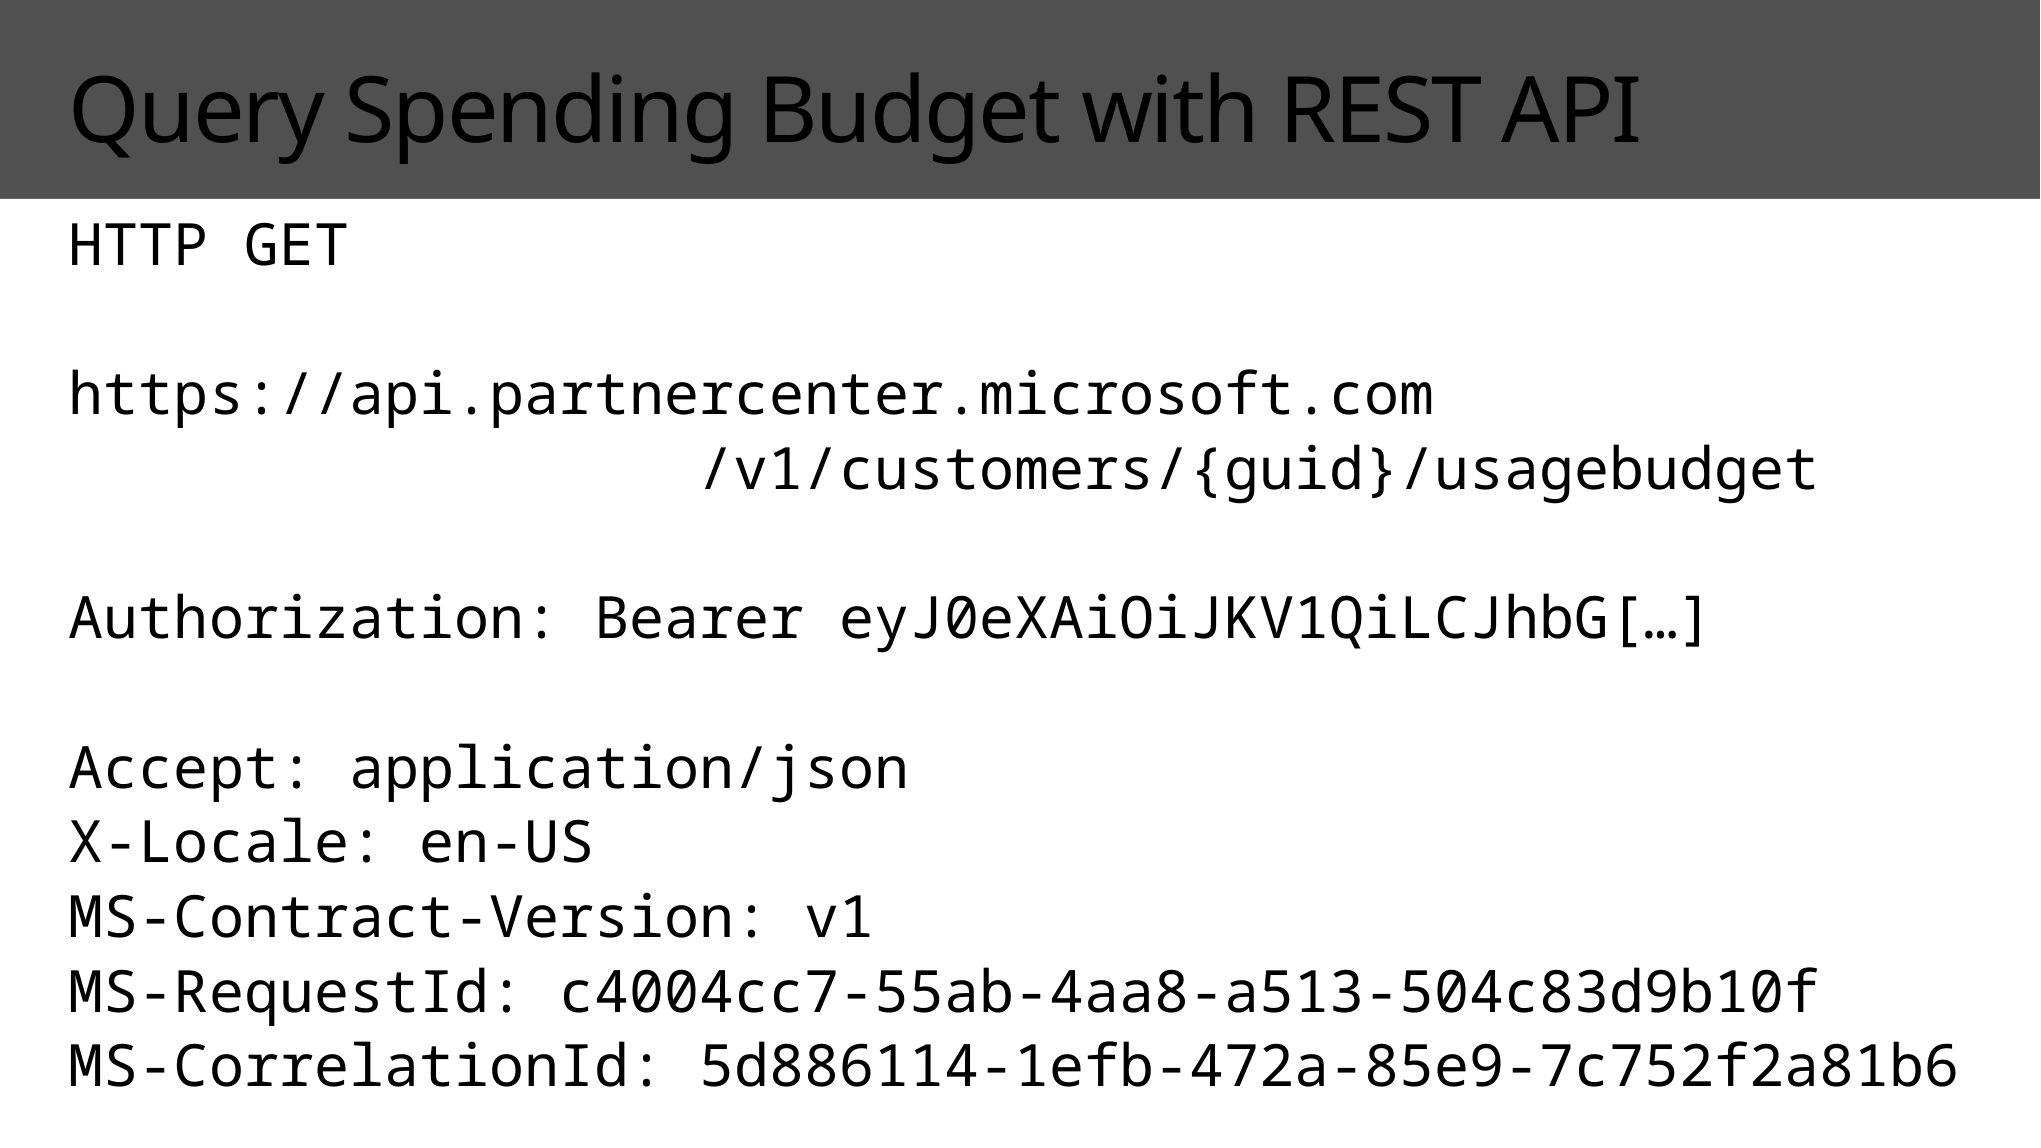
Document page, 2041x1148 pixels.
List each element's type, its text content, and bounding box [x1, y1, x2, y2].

list HTTP GET https://api.partnercenter.microsoft.com /v1/customers/{guid}/usagebudget Authorization: Bearer eyJ0eXAiOiJKV1QiLCJhbG[…] Accept: application/json X-Locale: en-US MS-Contract-Version: v1 MS-RequestId: c4004cc7-55ab-4aa8-a513-504c83d9b10f MS-CorrelationId: 5d886114-1efb-472a-85e9-7c752f2a81b6 [45, 200, 1996, 1148]
title Query Spending Budget with REST API [45, 48, 1996, 199]
